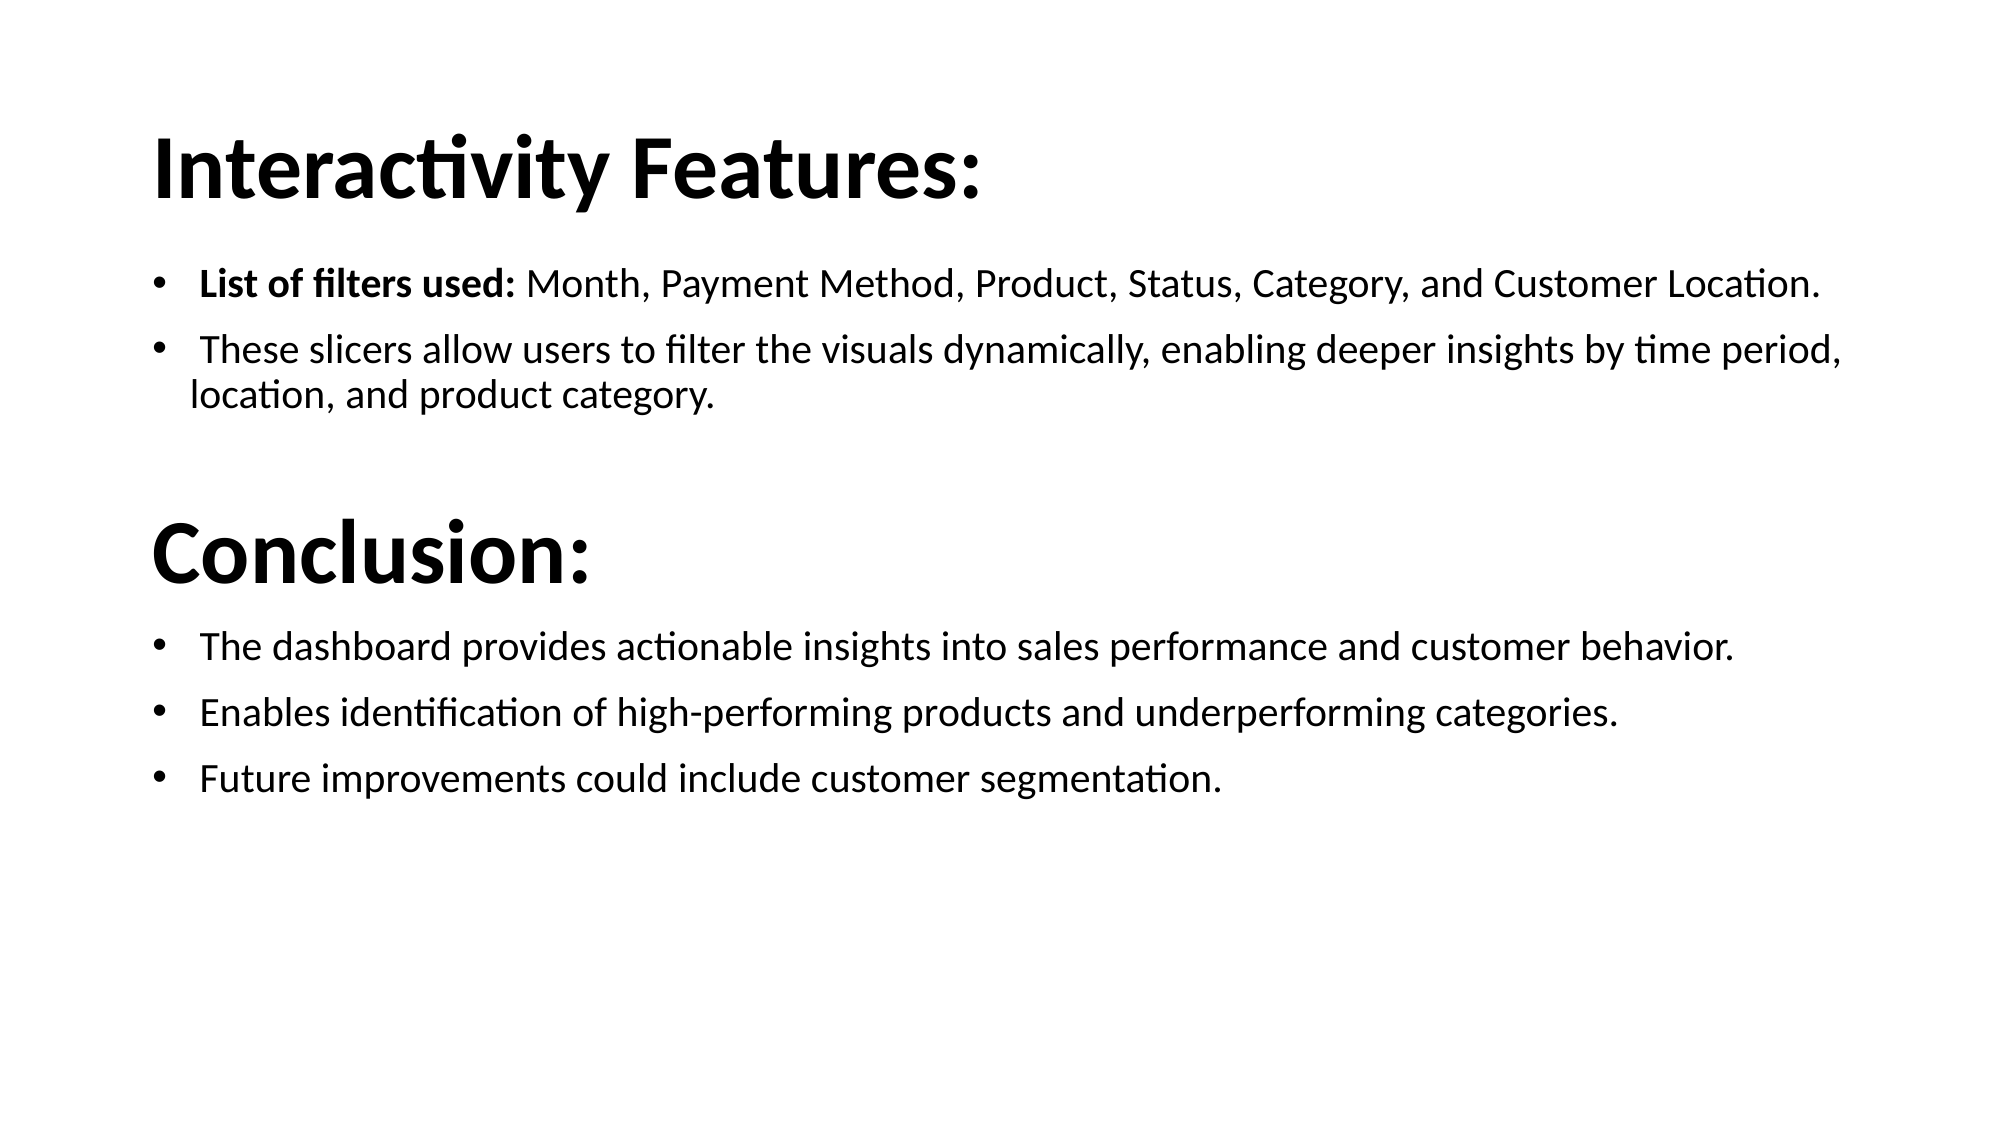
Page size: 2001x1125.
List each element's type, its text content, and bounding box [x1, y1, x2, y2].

title Interactivity Features: [137, 59, 1863, 254]
list List of filters used: Month, Payment Method, Product, Status, Category, and Customer Location. These slicers allow users to filter the visuals dynamically, enabling deeper insights by time period, location, and product category. Conclusion: The dashboard provides actionable insights into sales performance and customer behavior. Enables identification of high-performing products and underperforming categories. Future improvements could include customer segmentation. [137, 254, 1863, 968]
